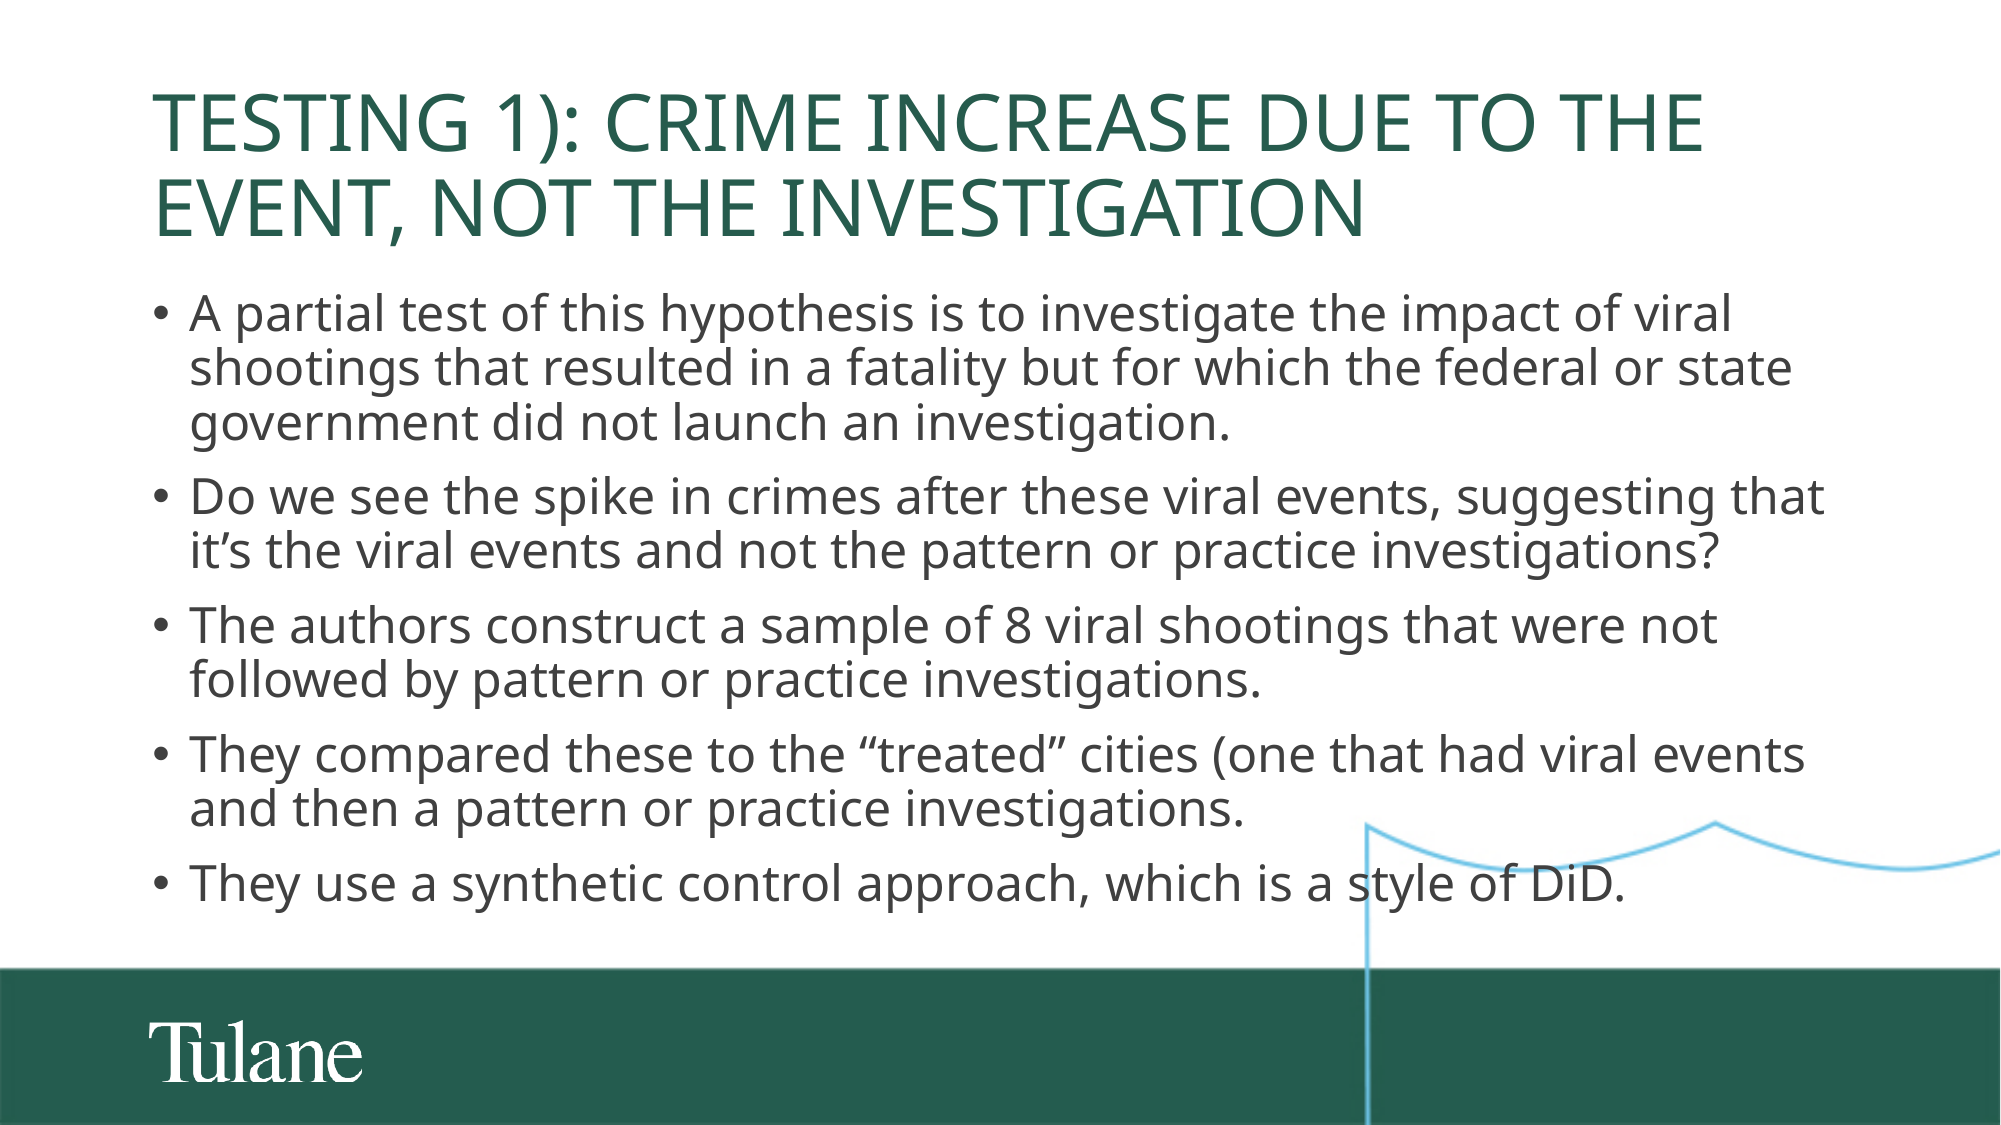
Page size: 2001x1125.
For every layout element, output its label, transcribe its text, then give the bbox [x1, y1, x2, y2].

picture [0, 0, 2001, 1125]
list A partial test of this hypothesis is to investigate the impact of viral shootings that resulted in a fatality but for which the federal or state government did not launch an investigation. Do we see the spike in crimes after these viral events, suggesting that it’s the viral events and not the pattern or practice investigations? The authors construct a sample of 8 viral shootings that were not followed by pattern or practice investigations. They compared these to the “treated” cities (one that had viral events and then a pattern or practice investigations. They use a synthetic control approach, which is a style of DiD. [137, 281, 1863, 996]
title Testing 1): crime increase due to the event, not the investigation [137, 59, 1863, 278]
